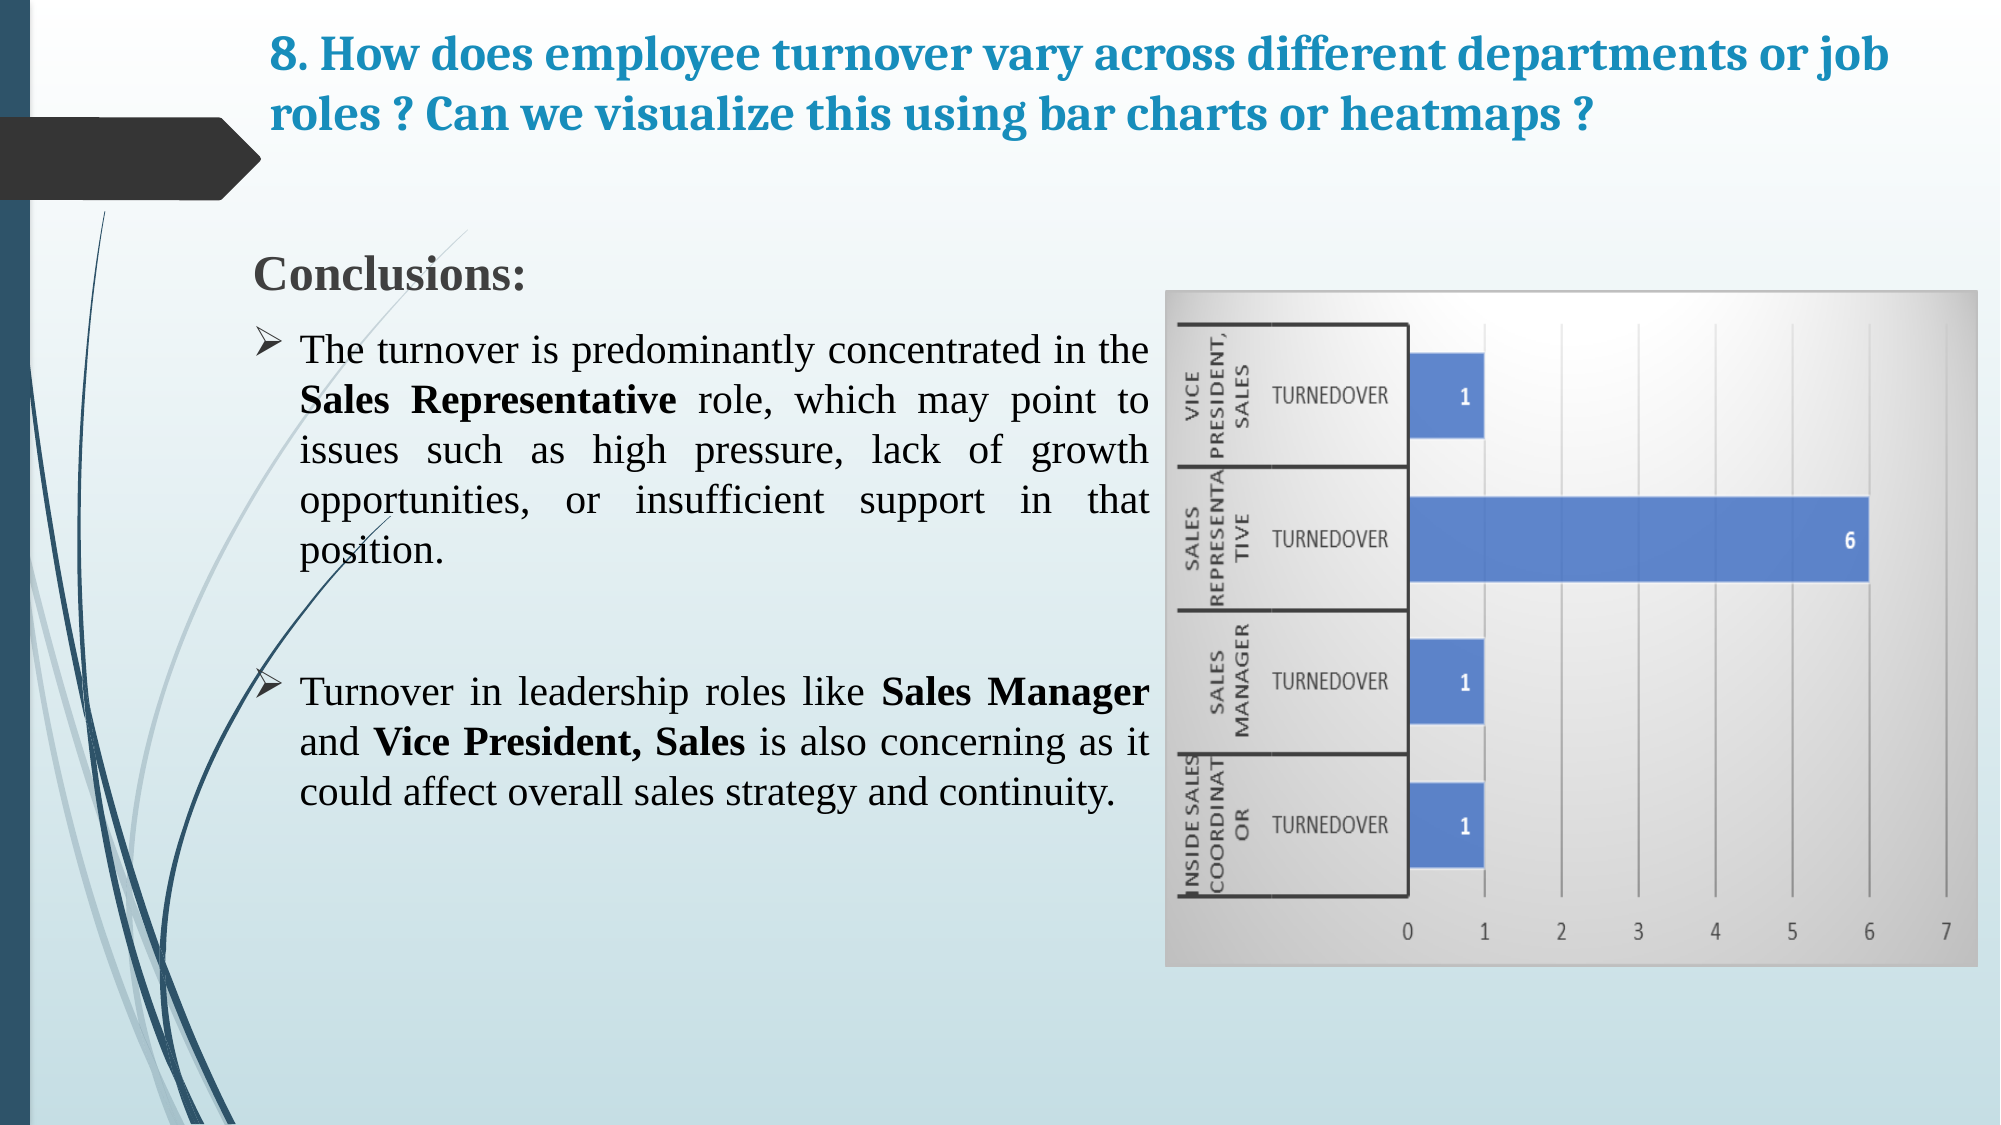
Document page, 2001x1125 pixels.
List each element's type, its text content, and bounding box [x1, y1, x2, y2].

list Conclusions: The turnover is predominantly concentrated in the Sales Representative role, which may point to issues such as high pressure, lack of growth opportunities, or insufficient support in that position. Turnover in leadership roles like Sales Manager and Vice President, Sales is also concerning as it could affect overall sales strategy and continuity. [237, 233, 1166, 1122]
title 8. How does employee turnover vary across different departments or job roles ? Can we visualize this using bar charts or heatmaps ? [254, 17, 1999, 148]
picture [1165, 290, 1978, 968]
